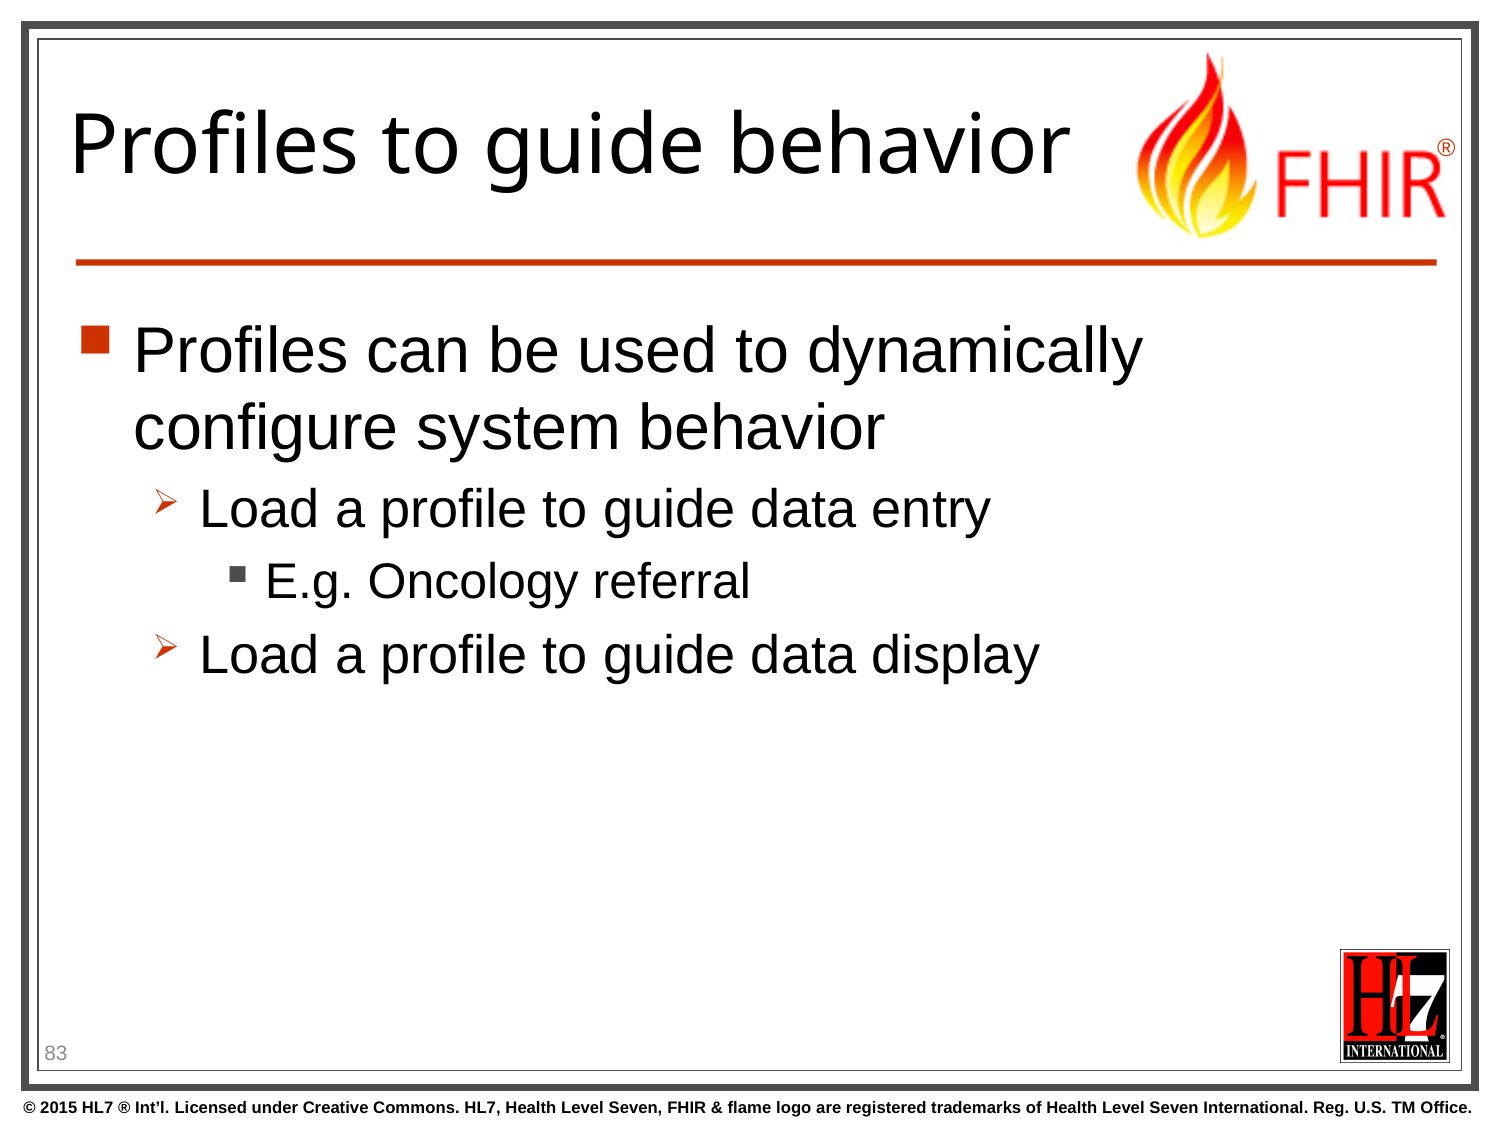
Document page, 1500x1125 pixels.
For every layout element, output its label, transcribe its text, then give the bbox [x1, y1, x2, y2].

picture [1340, 949, 1450, 1063]
title Profiles to guide behavior [53, 54, 1128, 244]
slide_number 83 [29, 1034, 148, 1071]
list Profiles can be used to dynamically configure system behavior Load a profile to guide data entry E.g. Oncology referral Load a profile to guide data display [62, 299, 1438, 1059]
picture [1124, 42, 1458, 249]
